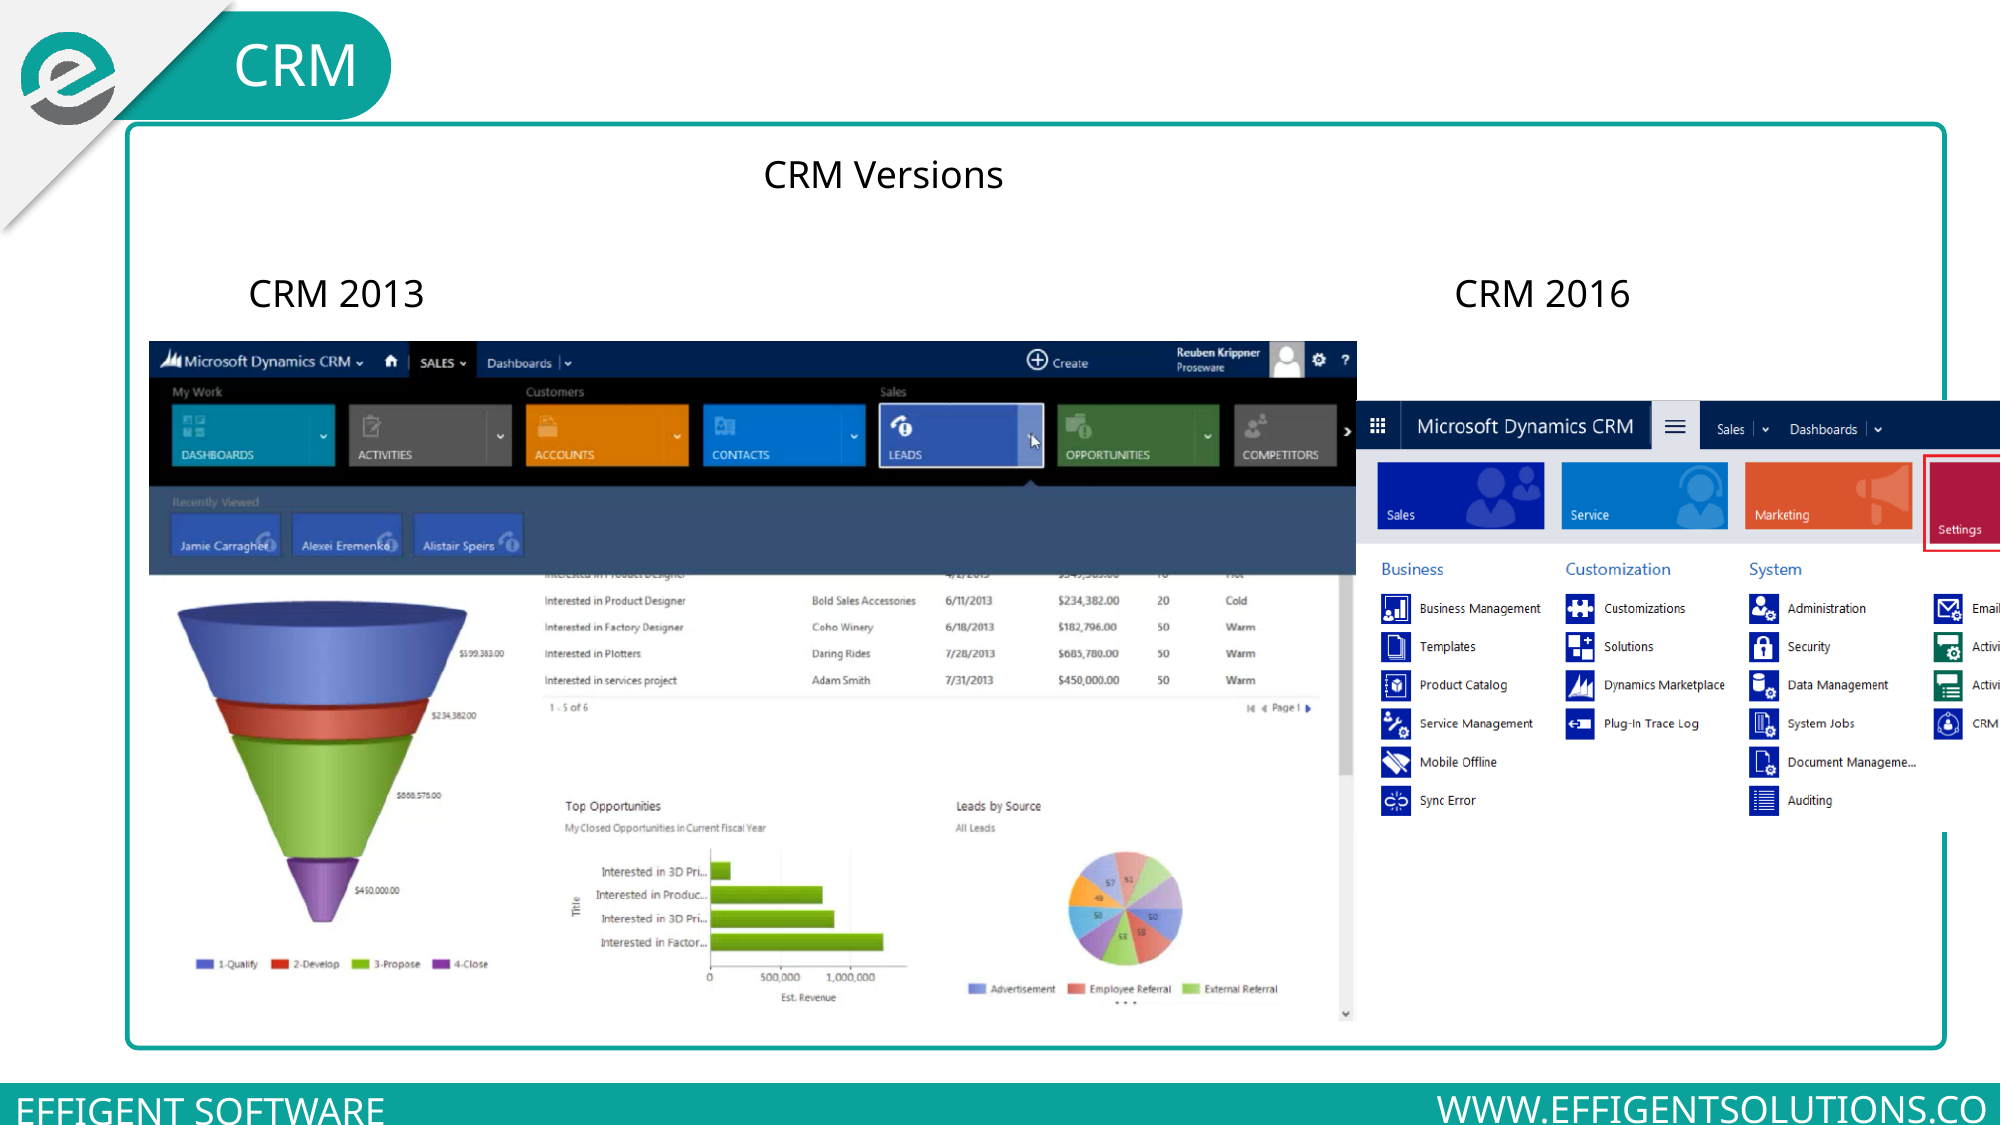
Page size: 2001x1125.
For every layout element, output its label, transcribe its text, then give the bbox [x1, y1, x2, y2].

text_box CRM [188, 20, 447, 106]
text_box [0, 0, 236, 235]
text_box [232, 9, 369, 20]
text_box WWW.EFFIGENTSOLUTIONS.COM [1421, 1079, 2000, 1125]
picture [148, 341, 2000, 1022]
text_box EFFIGENT SOFTWARE SOLUTIONS [0, 1080, 603, 1125]
text_box CRM Versions [585, 143, 1183, 204]
text_box CRM 2013 [233, 262, 558, 323]
text_box [603, 1082, 1421, 1125]
text_box [125, 122, 1947, 1050]
text_box [130, 64, 376, 122]
text_box CRM 2016 [1439, 262, 1703, 323]
picture [18, 10, 117, 149]
